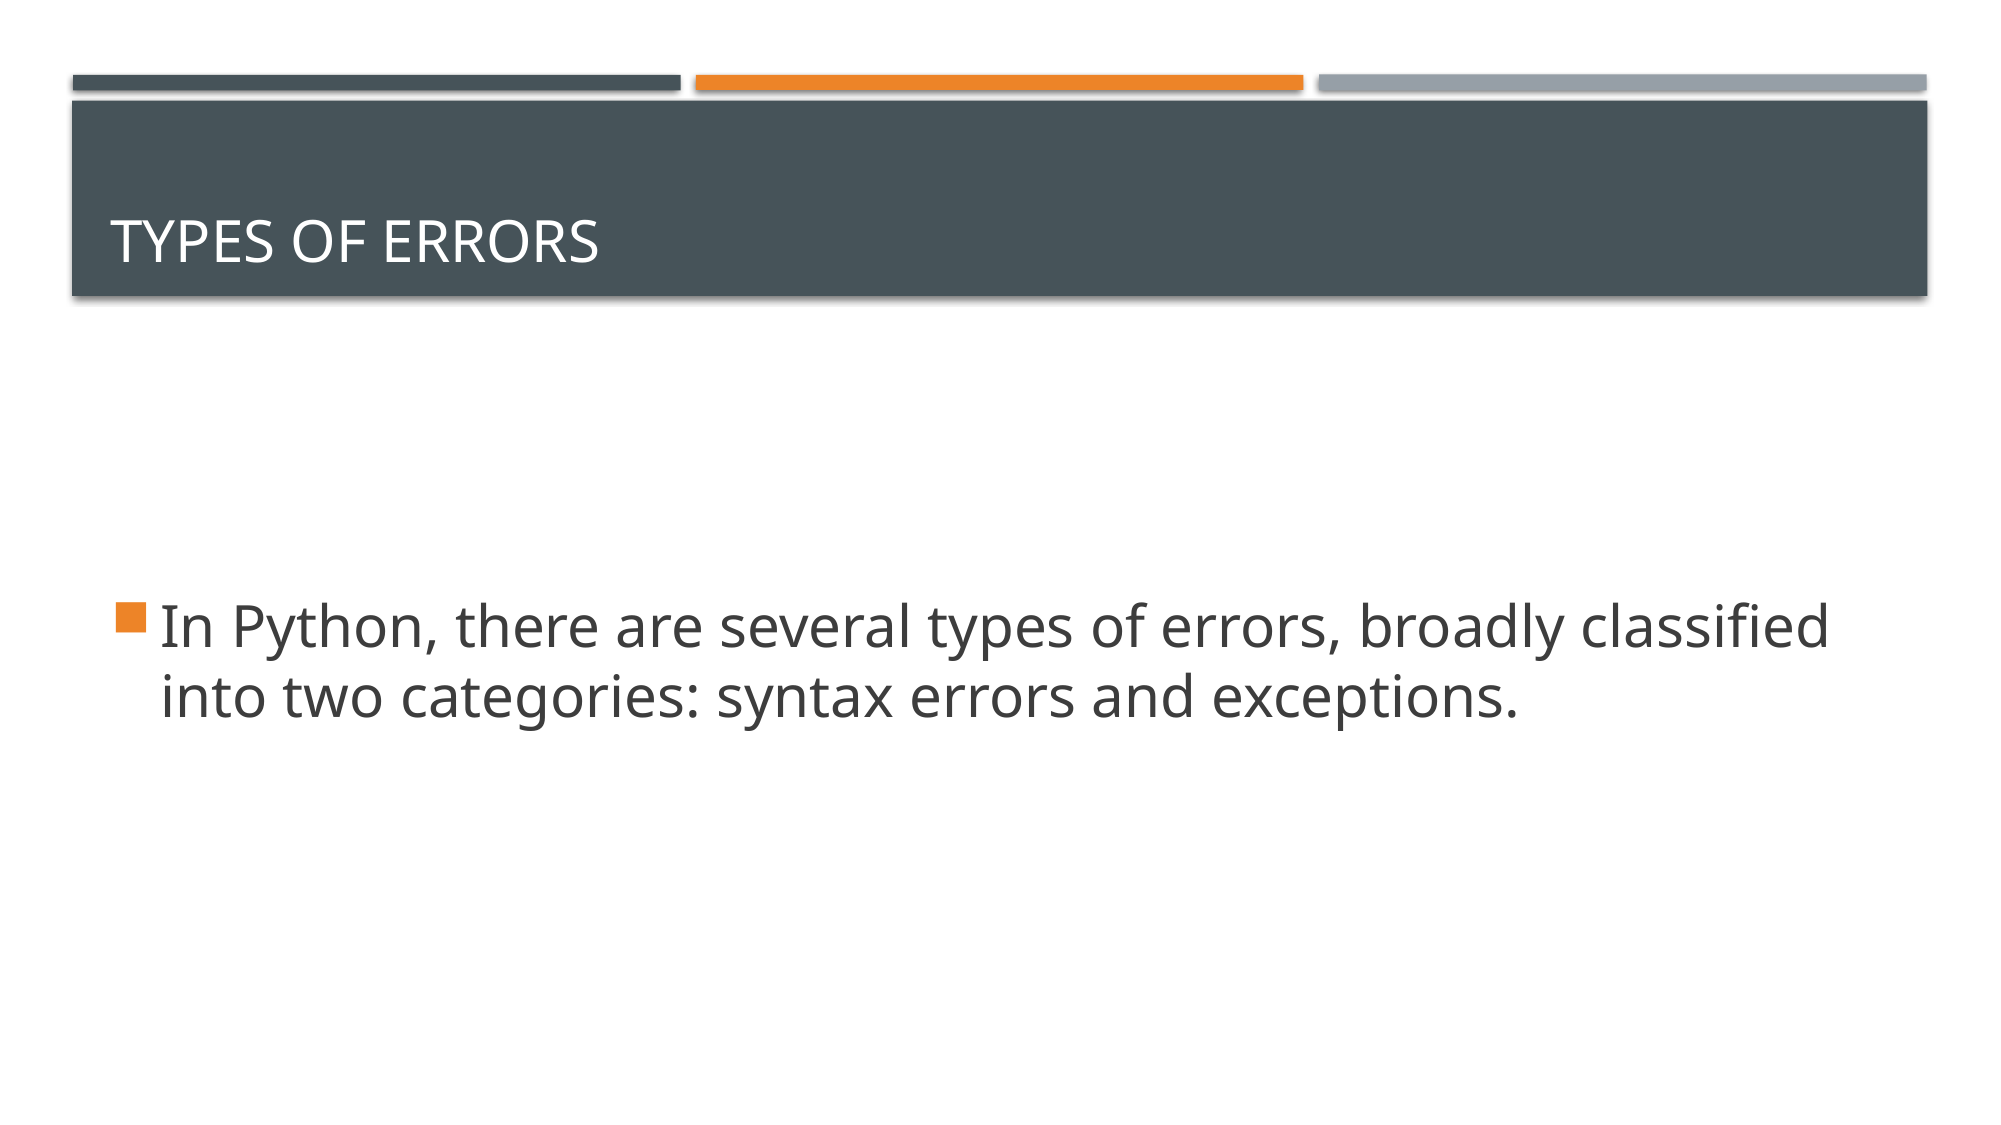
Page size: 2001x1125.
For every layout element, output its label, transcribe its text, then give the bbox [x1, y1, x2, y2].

list In Python, there are several types of errors, broadly classified into two categories: syntax errors and exceptions. [95, 357, 1905, 962]
title types of errors [95, 115, 1905, 282]
